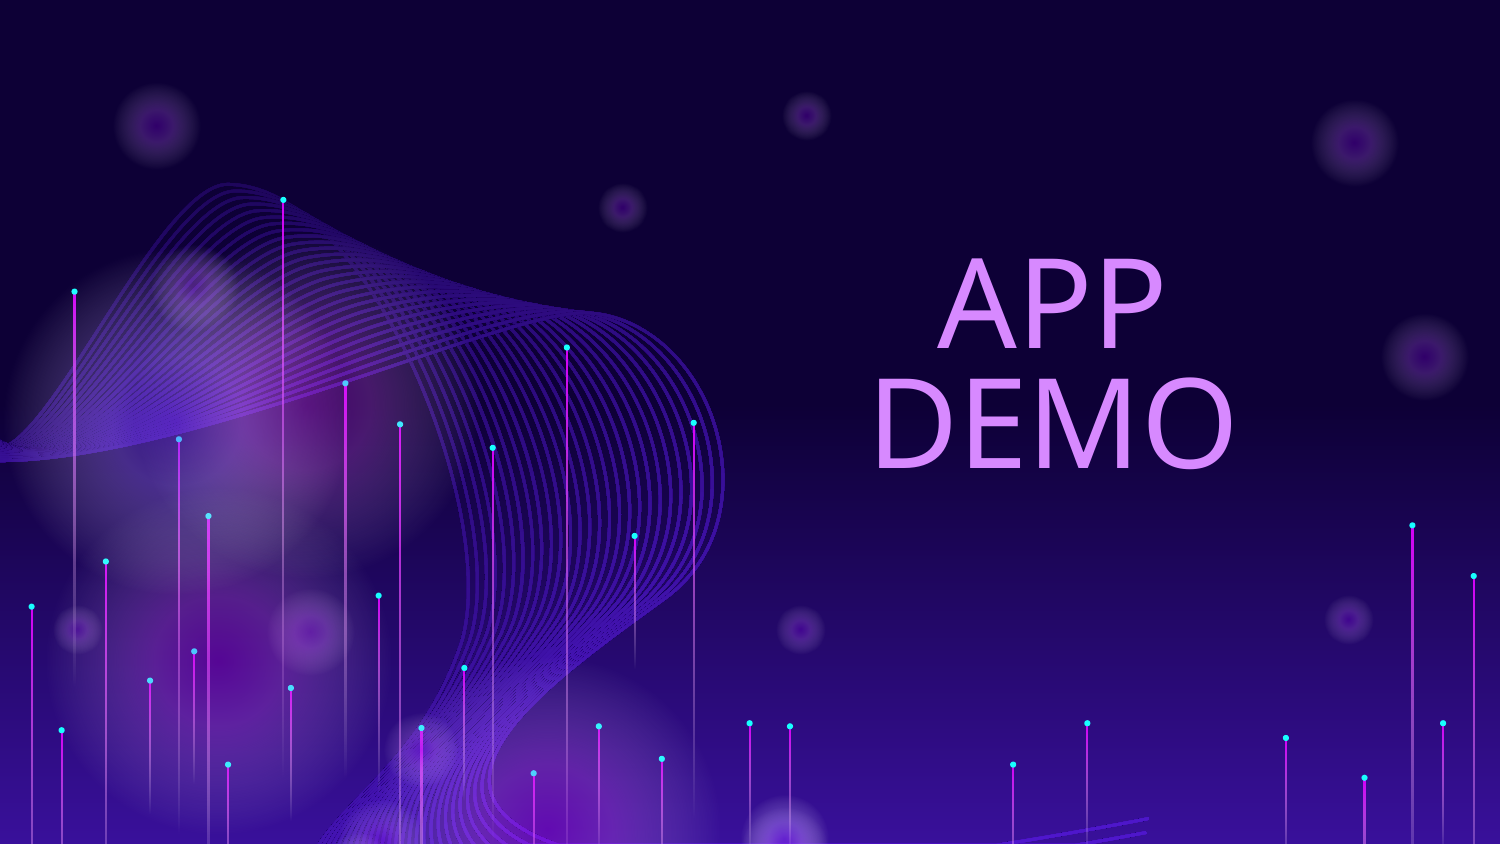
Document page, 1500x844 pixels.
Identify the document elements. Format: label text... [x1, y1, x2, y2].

text_box [779, 88, 834, 143]
text_box [1305, 94, 1404, 192]
text_box [773, 603, 828, 657]
title APP DEMO [750, 261, 1357, 484]
text_box [107, 77, 206, 175]
text_box [595, 180, 650, 235]
text_box [1321, 592, 1376, 647]
text_box [1375, 308, 1474, 406]
